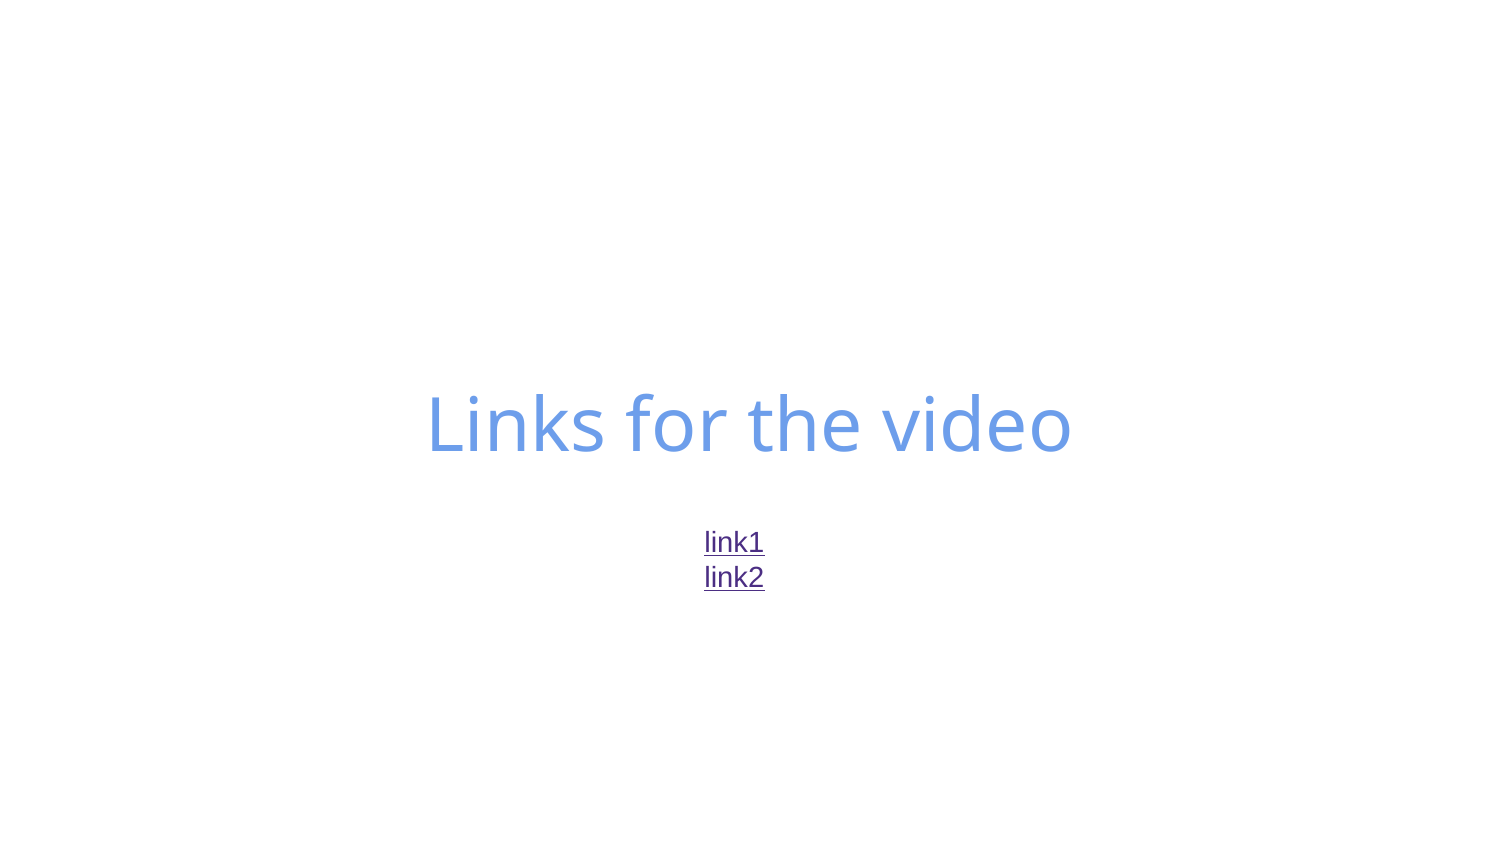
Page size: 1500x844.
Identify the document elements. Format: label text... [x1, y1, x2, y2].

title Links for the video [51, 352, 1449, 491]
text_box link1 link2 [689, 516, 879, 637]
